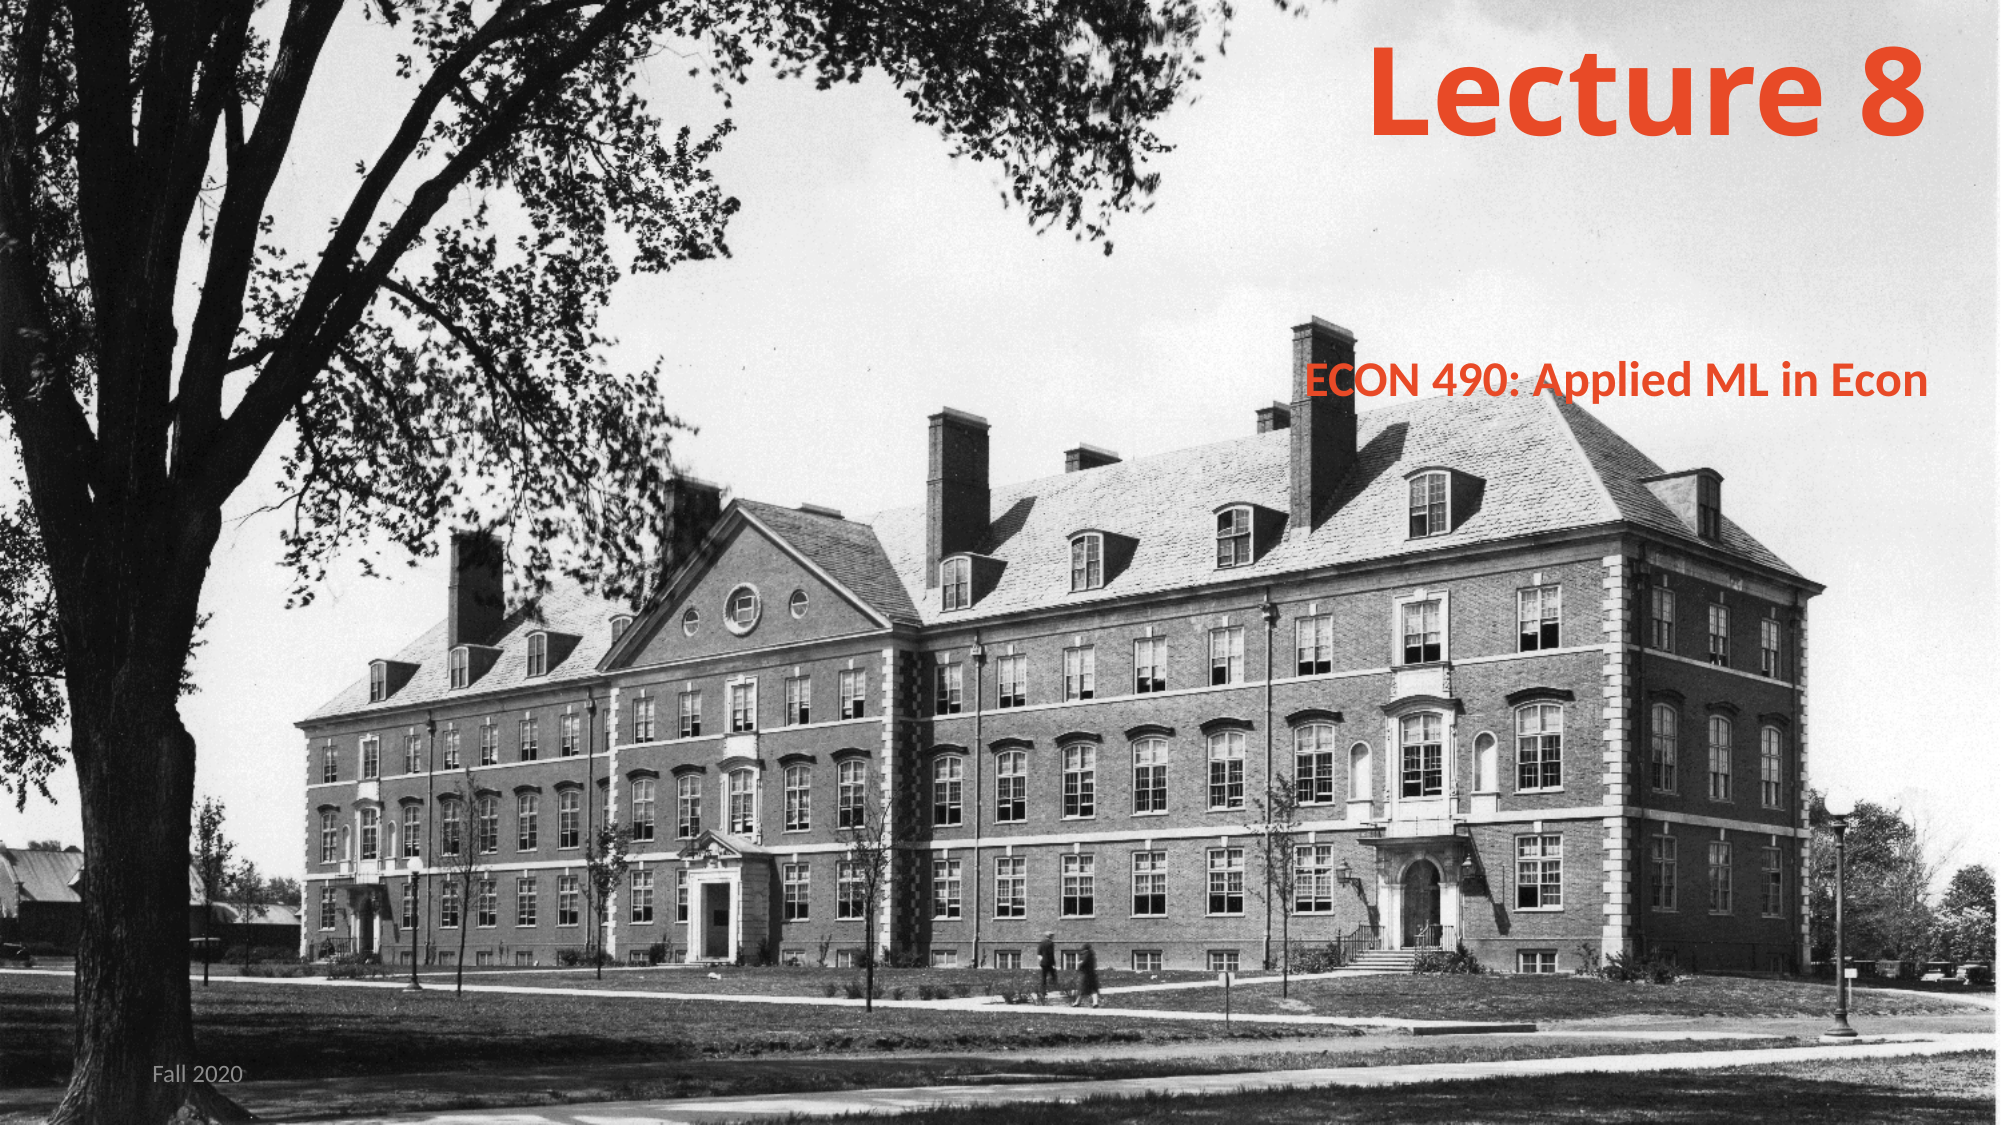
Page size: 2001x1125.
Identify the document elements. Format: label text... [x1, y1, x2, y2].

subtitle ECON 490: Applied ML in Econ [444, 238, 1945, 510]
slide_number Fall 2020 [137, 1042, 588, 1103]
title Lecture 8 [444, 22, 1945, 170]
picture [0, 0, 2001, 1125]
